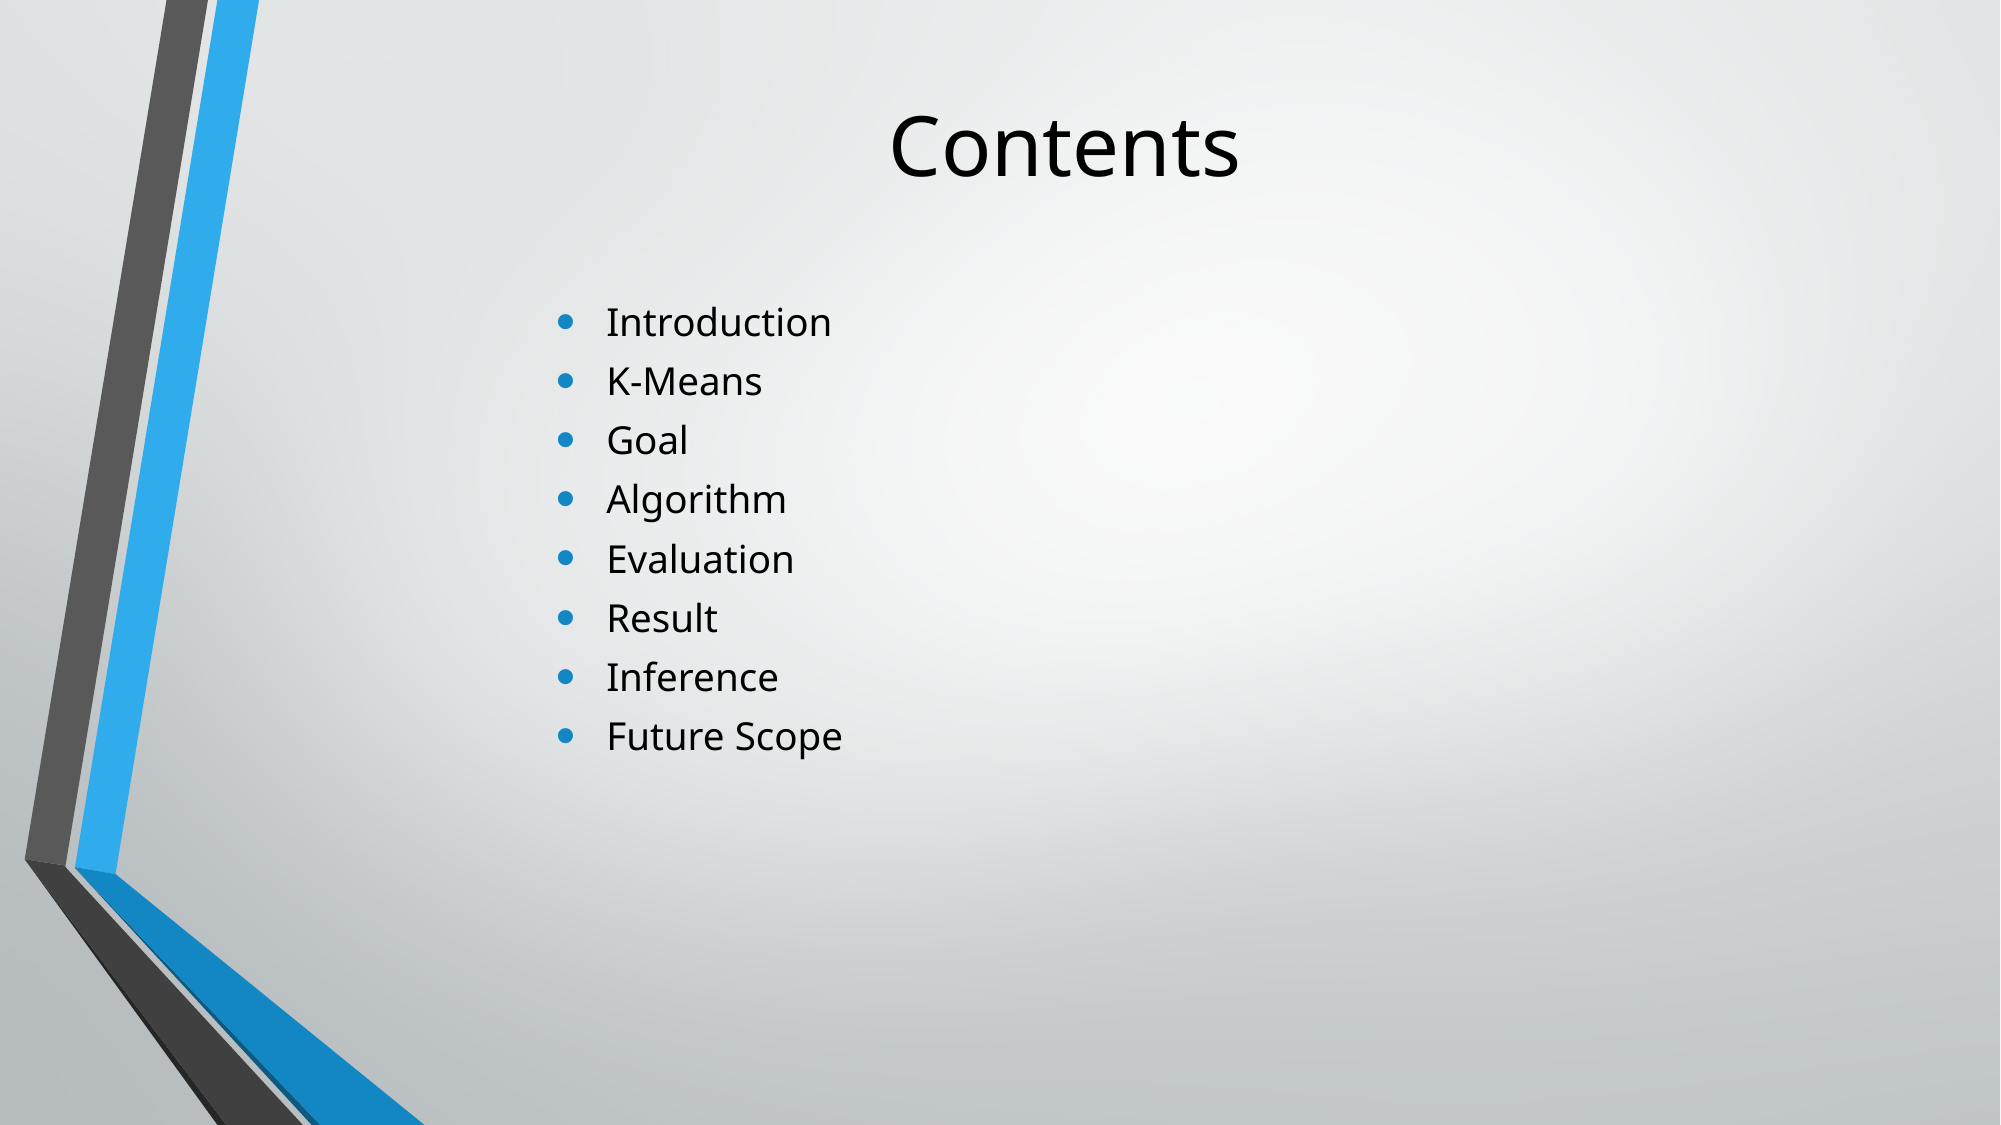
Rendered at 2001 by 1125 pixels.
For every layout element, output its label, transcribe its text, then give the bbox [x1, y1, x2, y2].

list [243, 437, 1887, 950]
title Contents [243, 0, 1887, 288]
text_box Introduction K-Means Goal Algorithm Evaluation Result Inference Future Scope [540, 287, 1473, 916]
